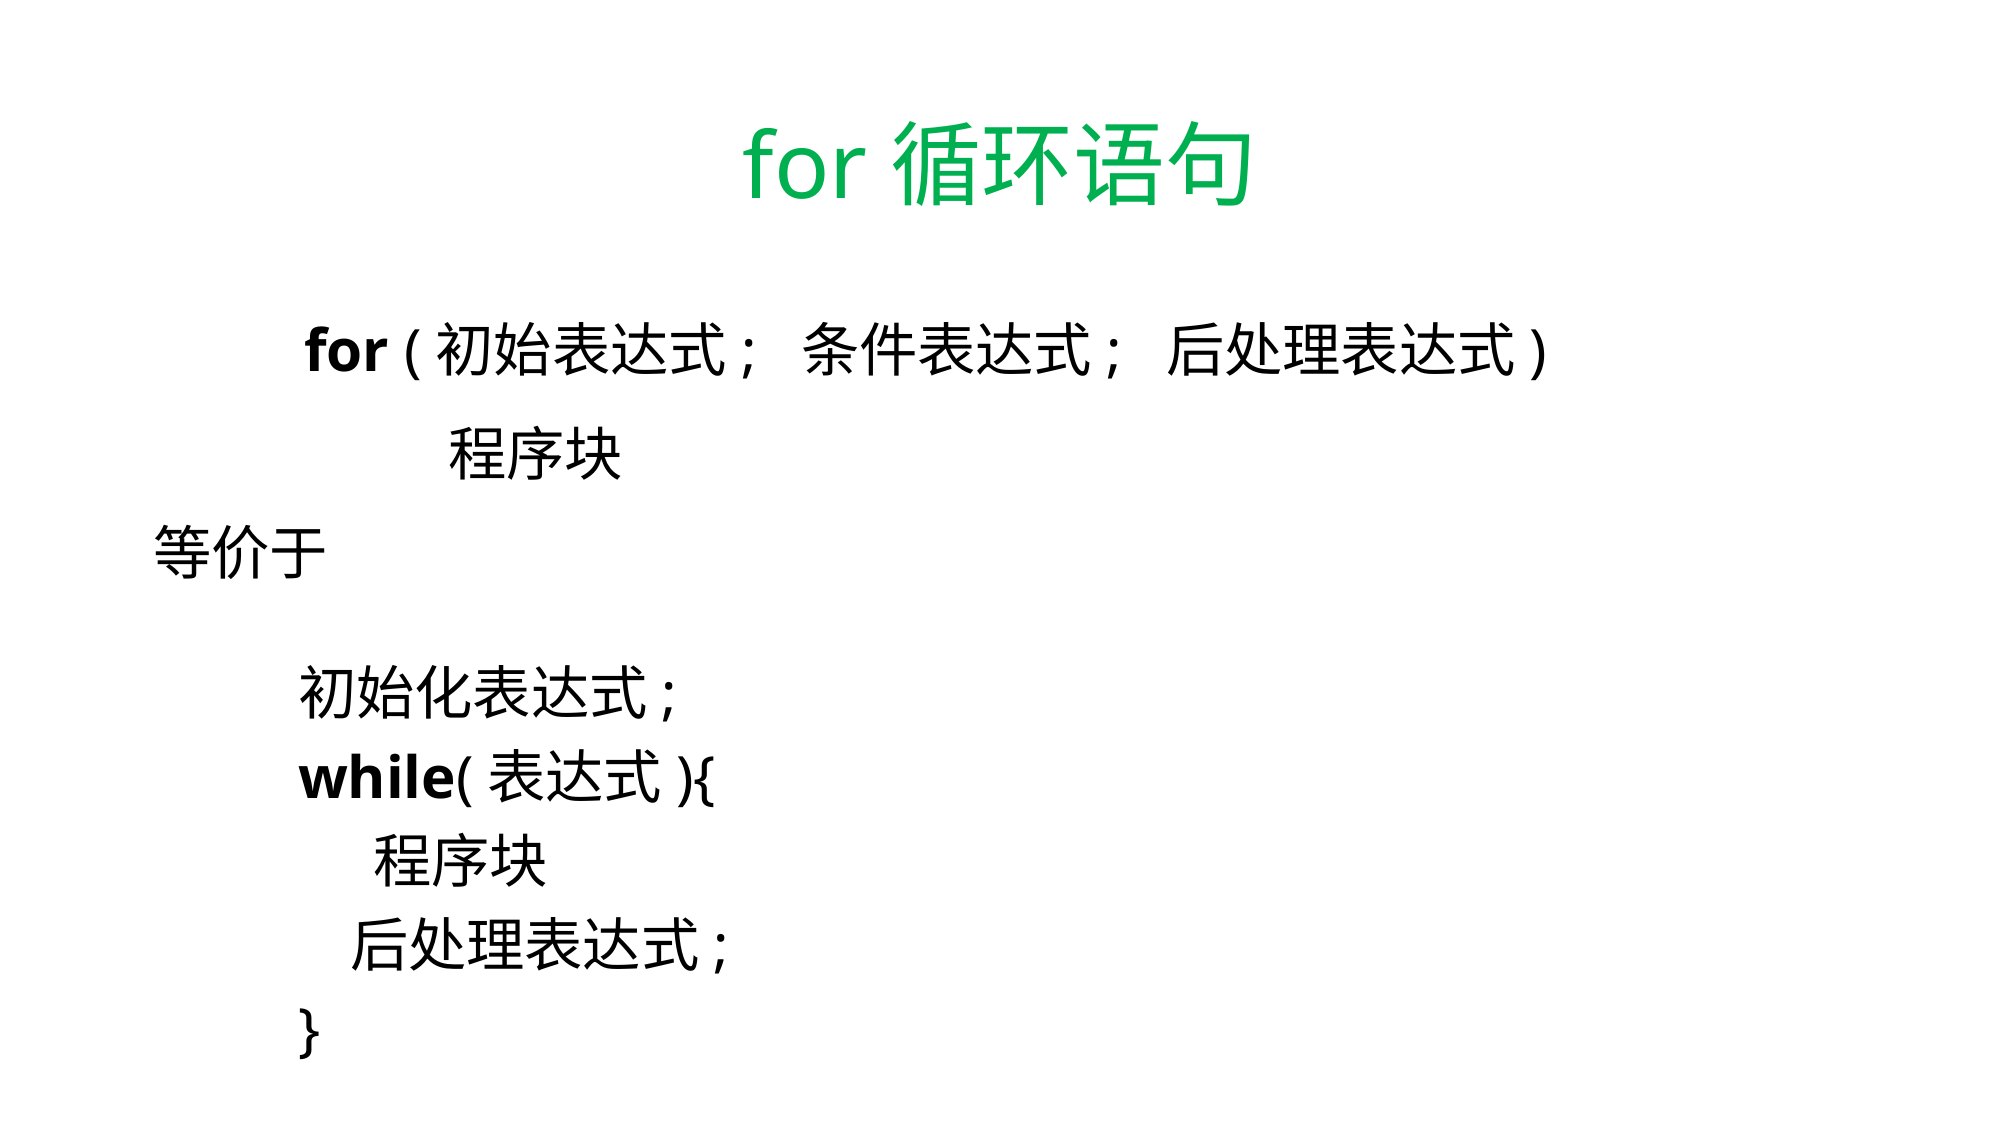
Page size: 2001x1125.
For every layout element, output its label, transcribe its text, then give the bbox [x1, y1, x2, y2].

text_box 等价于 [138, 508, 1481, 594]
list for (初始表达式; 条件表达式; 后处理表达式) 程序块 [289, 291, 1785, 495]
text_box 初始化表达式; while(表达式){ 程序块 后处理表达式; } [283, 634, 1779, 839]
title for循环语句 [137, 59, 1863, 278]
